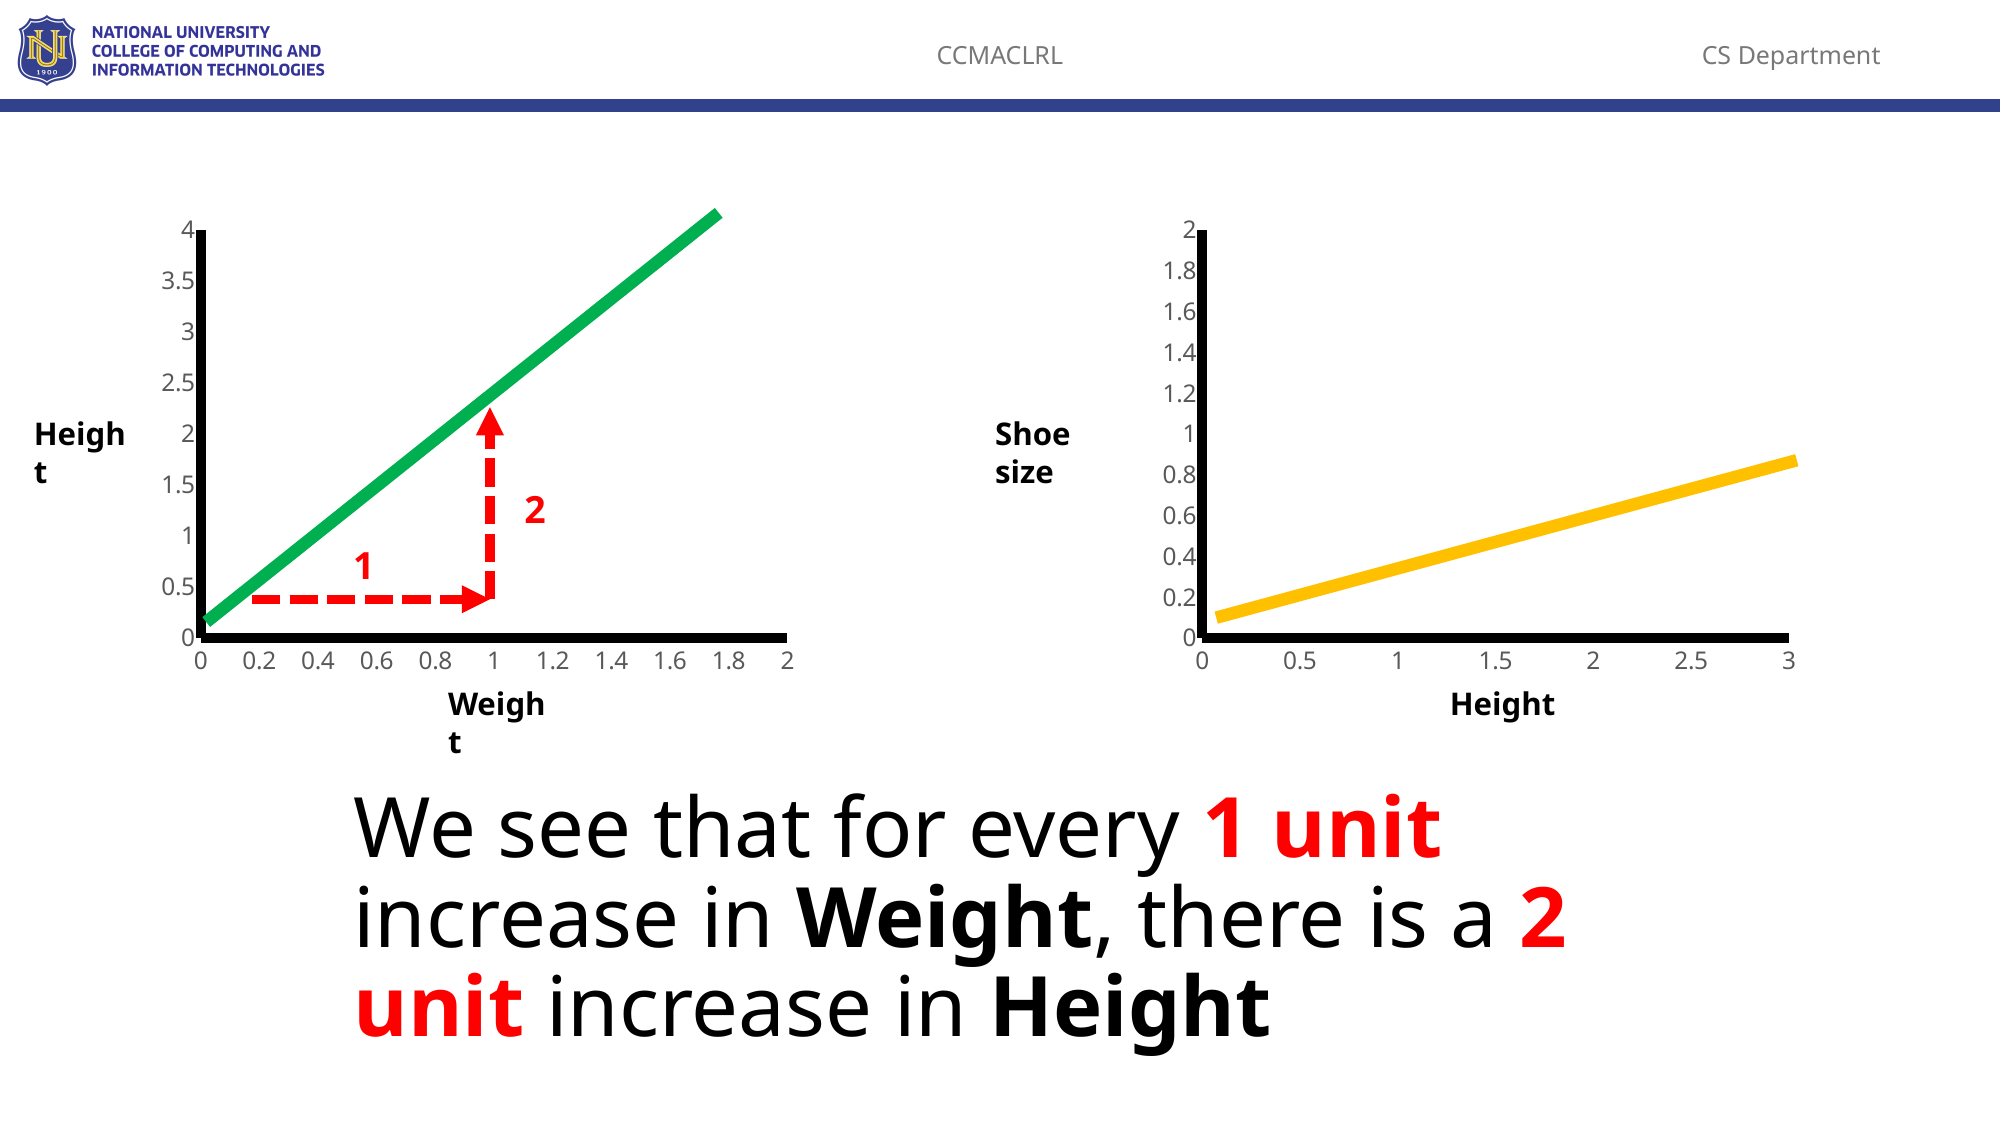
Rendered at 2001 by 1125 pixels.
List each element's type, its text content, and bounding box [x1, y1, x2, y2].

list We see that for every 1 unit increase in Weight, there is a 2 unit increase in Height [338, 777, 1687, 1044]
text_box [18, 212, 796, 731]
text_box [1215, 459, 1798, 619]
text_box Shoe size [980, 407, 1146, 497]
picture [0, 0, 337, 99]
text_box Height [1434, 678, 1571, 767]
chart [1162, 212, 1798, 678]
